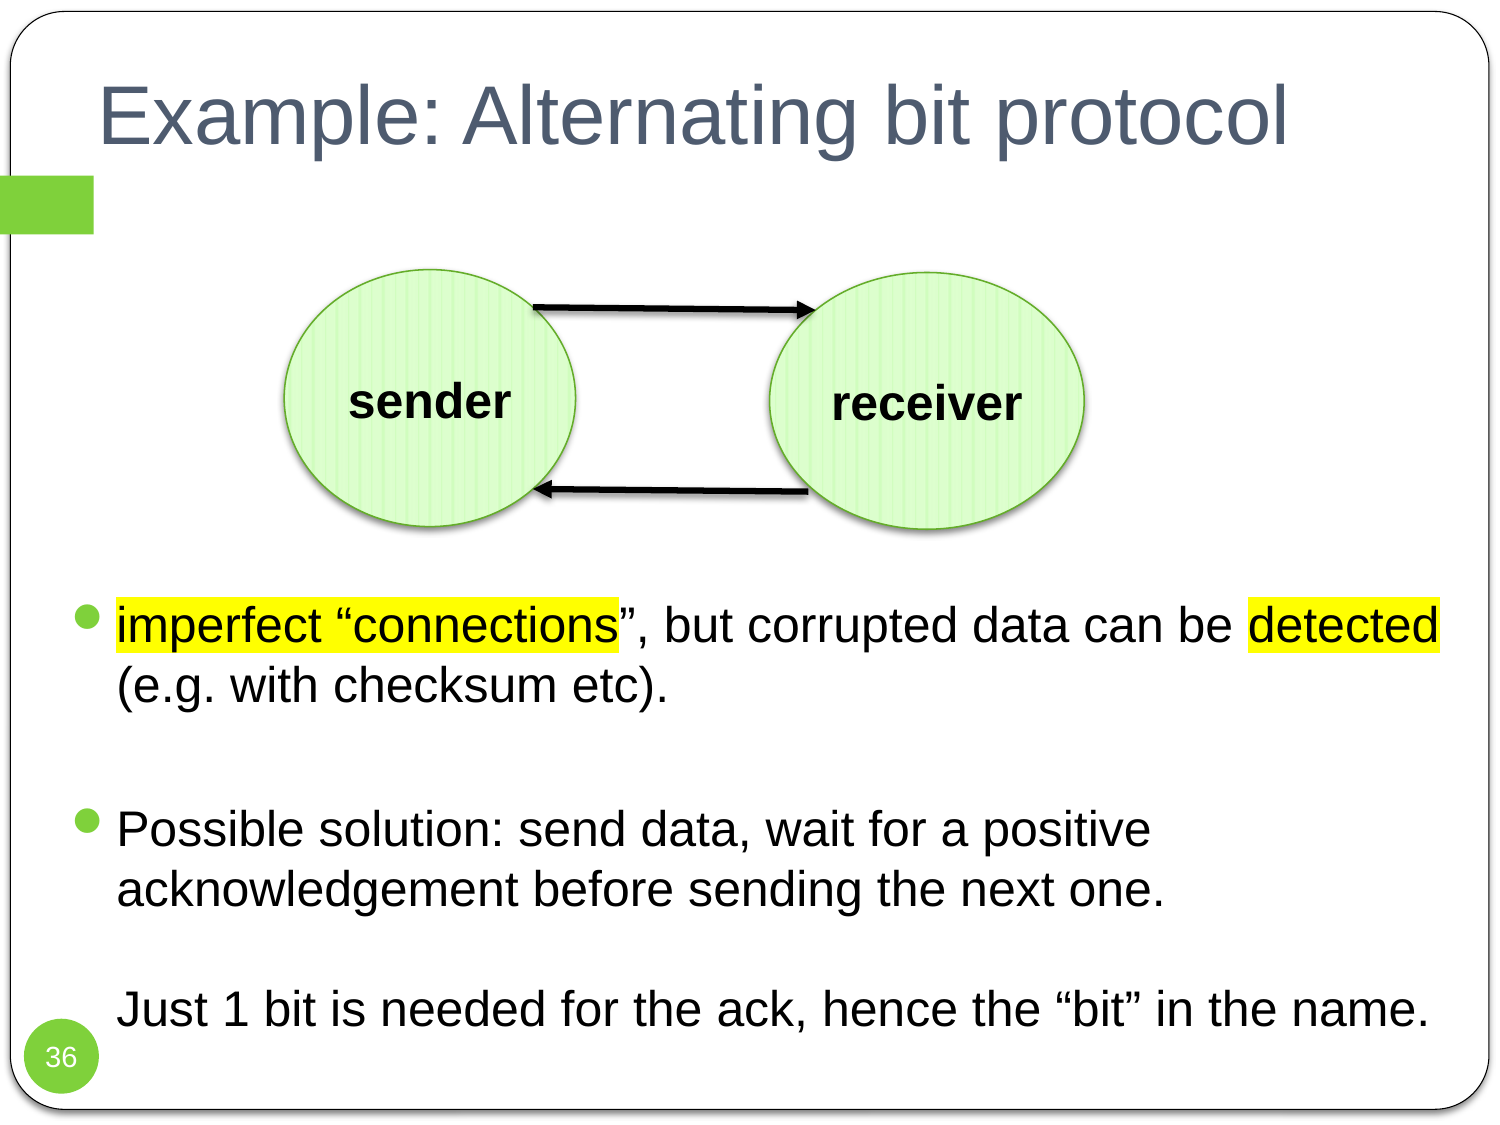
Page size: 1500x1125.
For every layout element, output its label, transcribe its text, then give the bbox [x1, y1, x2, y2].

slide_number 36 [23, 1018, 99, 1094]
text_box sender [283, 268, 577, 528]
text_box receiver [768, 271, 1085, 531]
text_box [672, 167, 676, 451]
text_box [532, 488, 809, 492]
list imperfect “connections”, but corrupted data can be detected (e.g. with checksum etc). Possible solution: send data, wait for a positive acknowledgement before sending the next one. Just 1 bit is needed for the ack, hence the “bit” in the name. [56, 584, 1472, 1087]
title Example: Alternating bit protocol [81, 44, 1454, 177]
